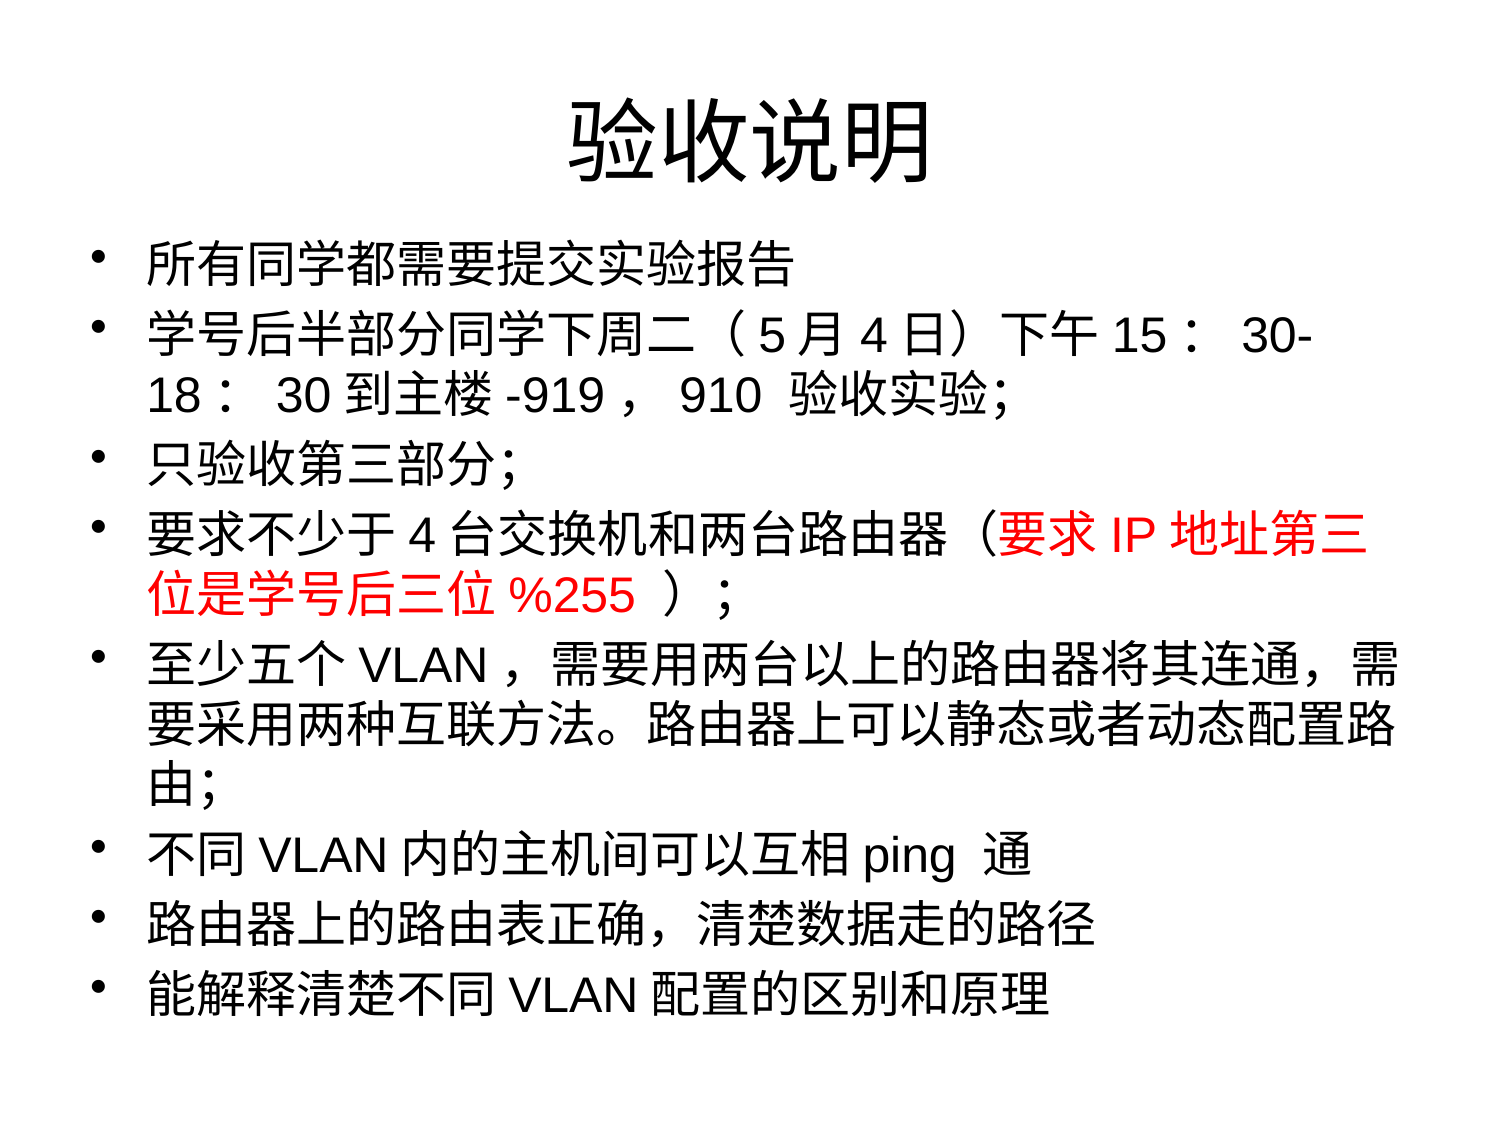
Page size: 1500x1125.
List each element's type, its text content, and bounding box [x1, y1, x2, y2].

title 验收说明 [74, 44, 1426, 224]
list 所有同学都需要提交实验报告 学号后半部分同学下周二（5月4日）下午15：30-18：30到主楼-919，910 验收实验； 只验收第三部分； 要求不少于4台交换机和两台路由器（要求IP地址第三位是学号后三位%255 ）； 至少五个VLAN，需要用两台以上的路由器将其连通，需要采用两种互联方法。路由器上可以静态或者动态配置路由； 不同VLAN内的主机间可以互相ping 通 路由器上的路由表正确，清楚数据走的路径 能解释清楚不同VLAN配置的区别和原理 [74, 224, 1426, 968]
